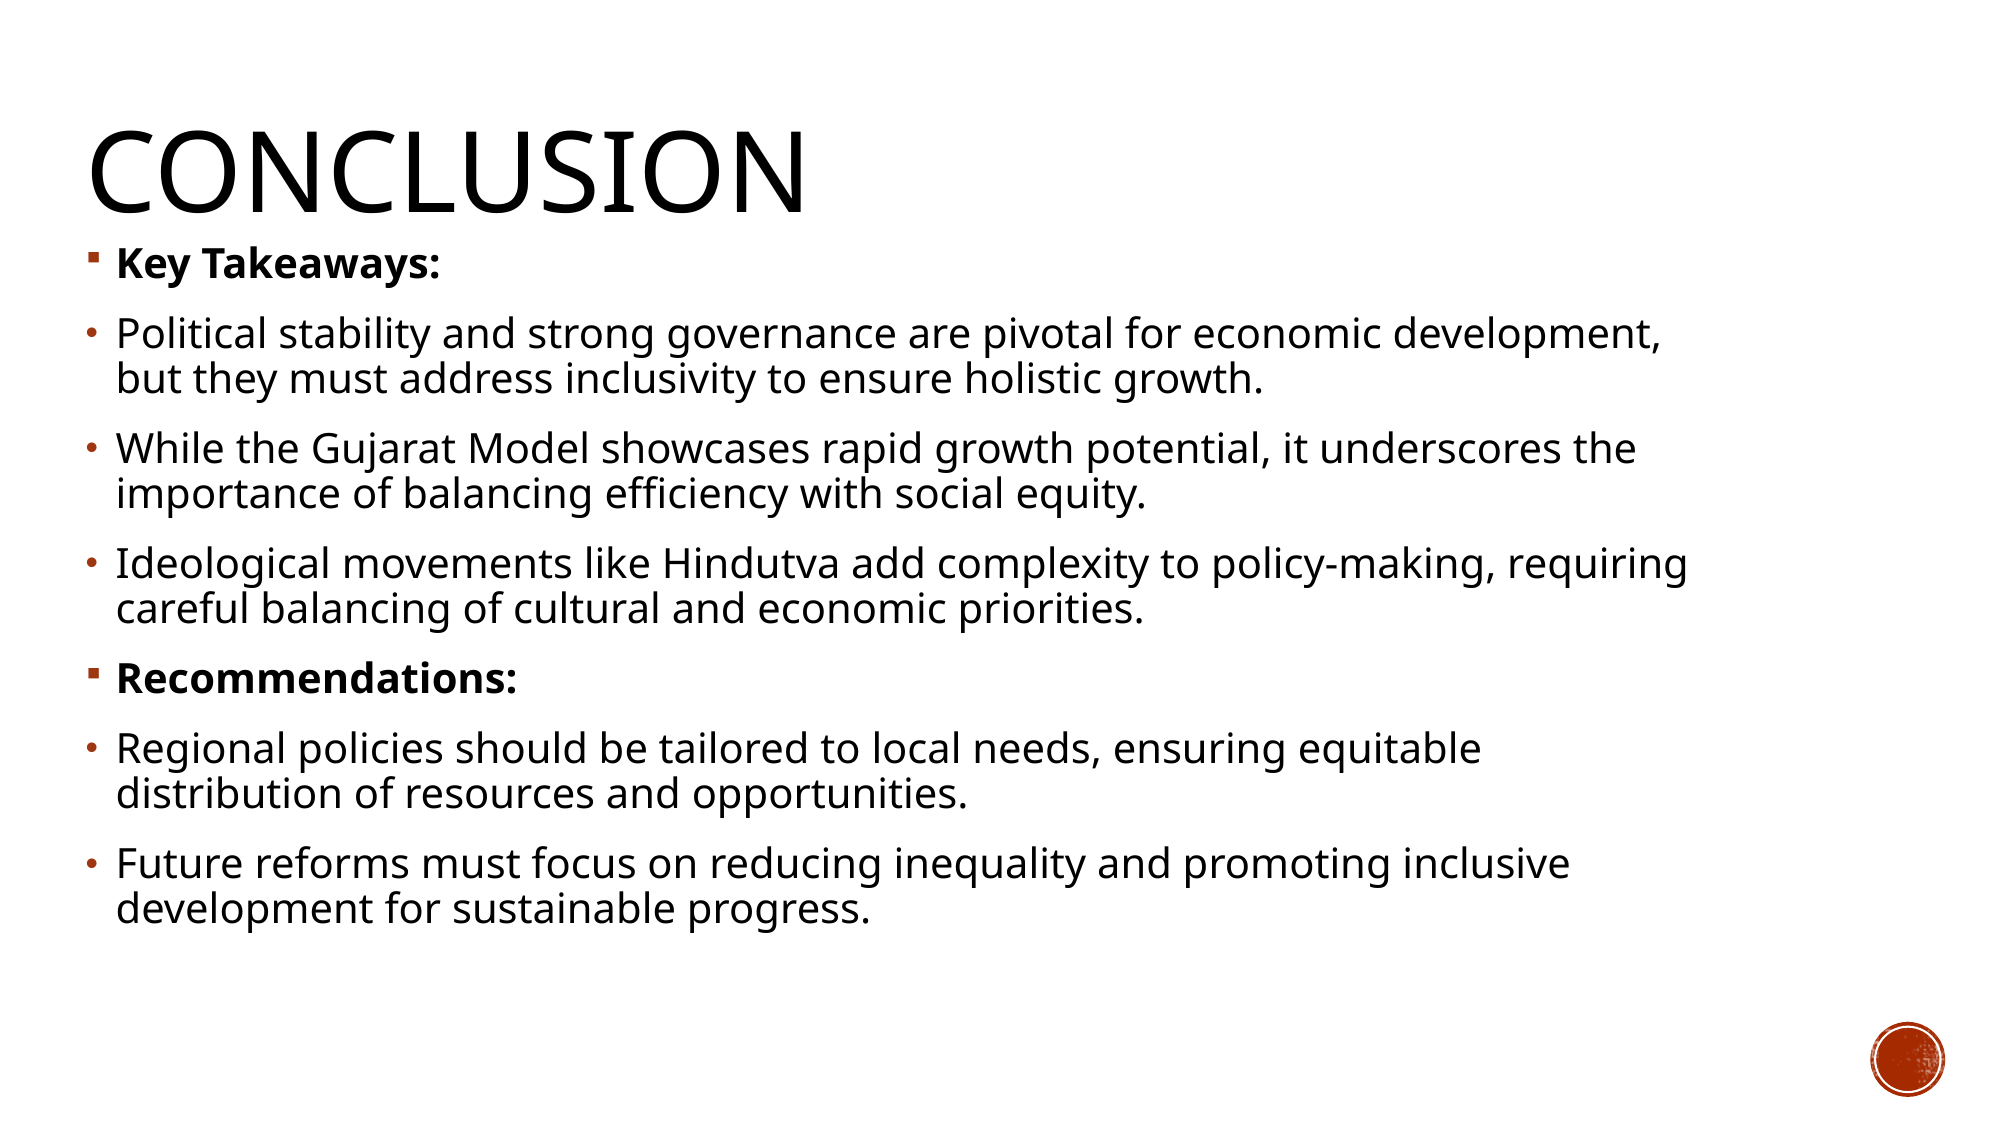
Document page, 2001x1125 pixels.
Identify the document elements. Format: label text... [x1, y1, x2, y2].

list Key Takeaways: Political stability and strong governance are pivotal for economic development, but they must address inclusivity to ensure holistic growth. While the Gujarat Model showcases rapid growth potential, it underscores the importance of balancing efficiency with social equity. Ideological movements like Hindutva add complexity to policy-making, requiring careful balancing of cultural and economic priorities. Recommendations: Regional policies should be tailored to local needs, ensuring equitable distribution of resources and opportunities. Future reforms must focus on reducing inequality and promoting inclusive development for sustainable progress. [70, 234, 1721, 1050]
title Conclusion [70, 43, 1830, 308]
